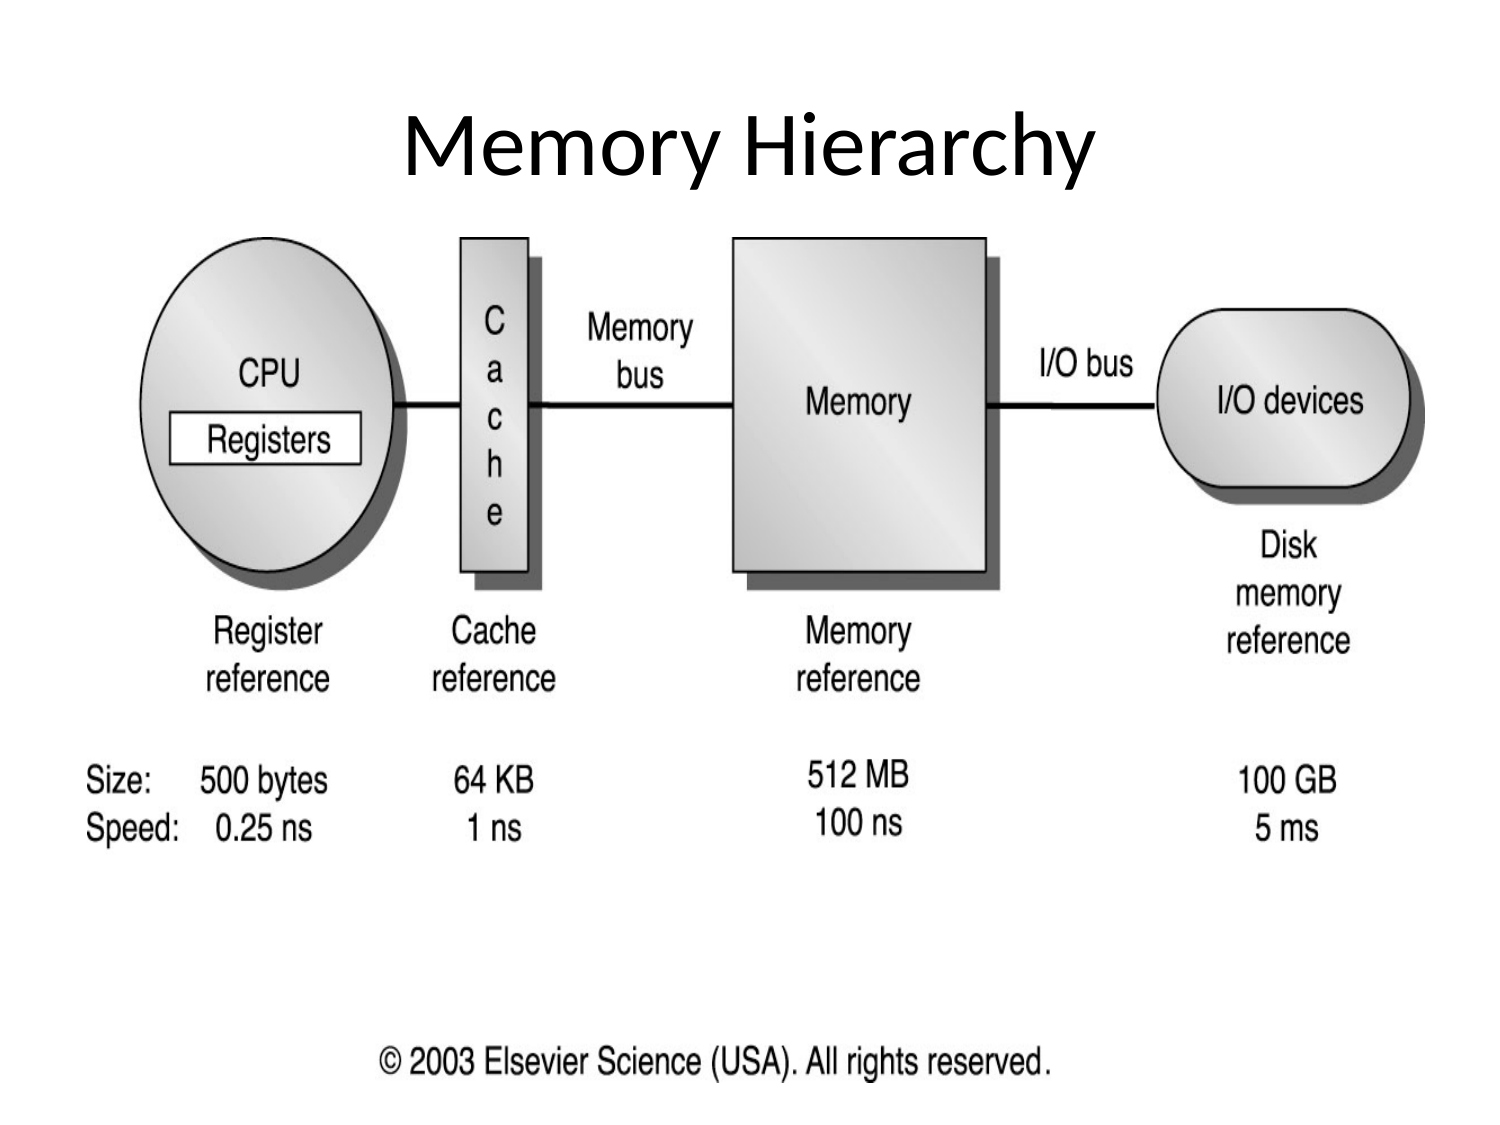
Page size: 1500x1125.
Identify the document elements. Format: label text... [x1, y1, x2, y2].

title Memory Hierarchy [75, 45, 1425, 233]
picture [87, 237, 1426, 1083]
